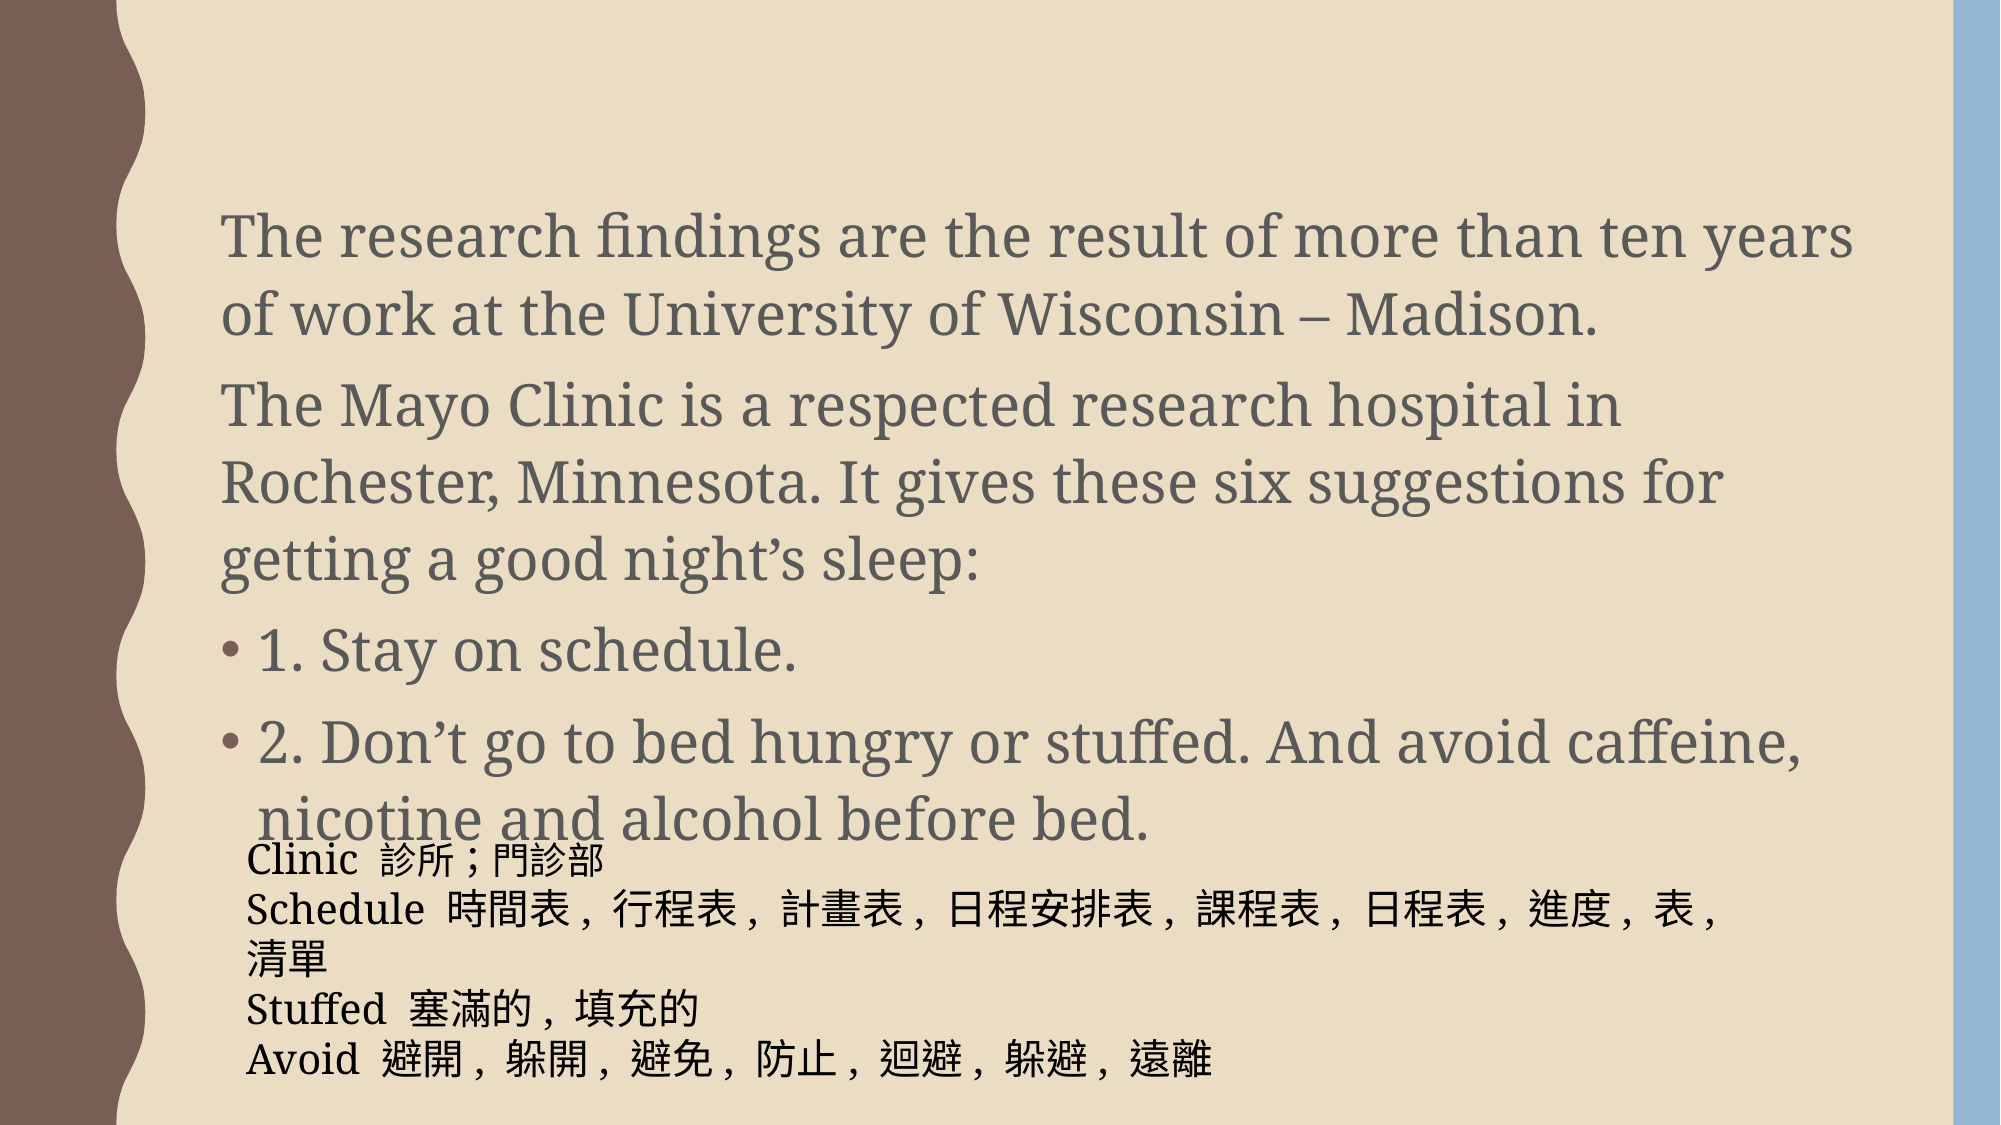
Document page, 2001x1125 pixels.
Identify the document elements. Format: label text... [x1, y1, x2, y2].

text_box Clinic 診所；門診部 Schedule 時間表, 行程表, 計畫表, 日程安排表, 課程表, 日程表, 進度, 表, 清單 Stuffed 塞滿的, 填充的 Avoid 避開, 躲開, 避免, 防止, 迴避, 躲避, 遠離 [231, 825, 1765, 1091]
list The research findings are the result of more than ten years of work at the University of Wisconsin – Madison. The Mayo Clinic is a respected research hospital in Rochester, Minnesota. It gives these six suggestions for getting a good night’s sleep: 1. Stay on schedule. 2. Don’t go to bed hungry or stuffed. And avoid caffeine, nicotine and alcohol before bed. [205, 185, 1875, 1031]
